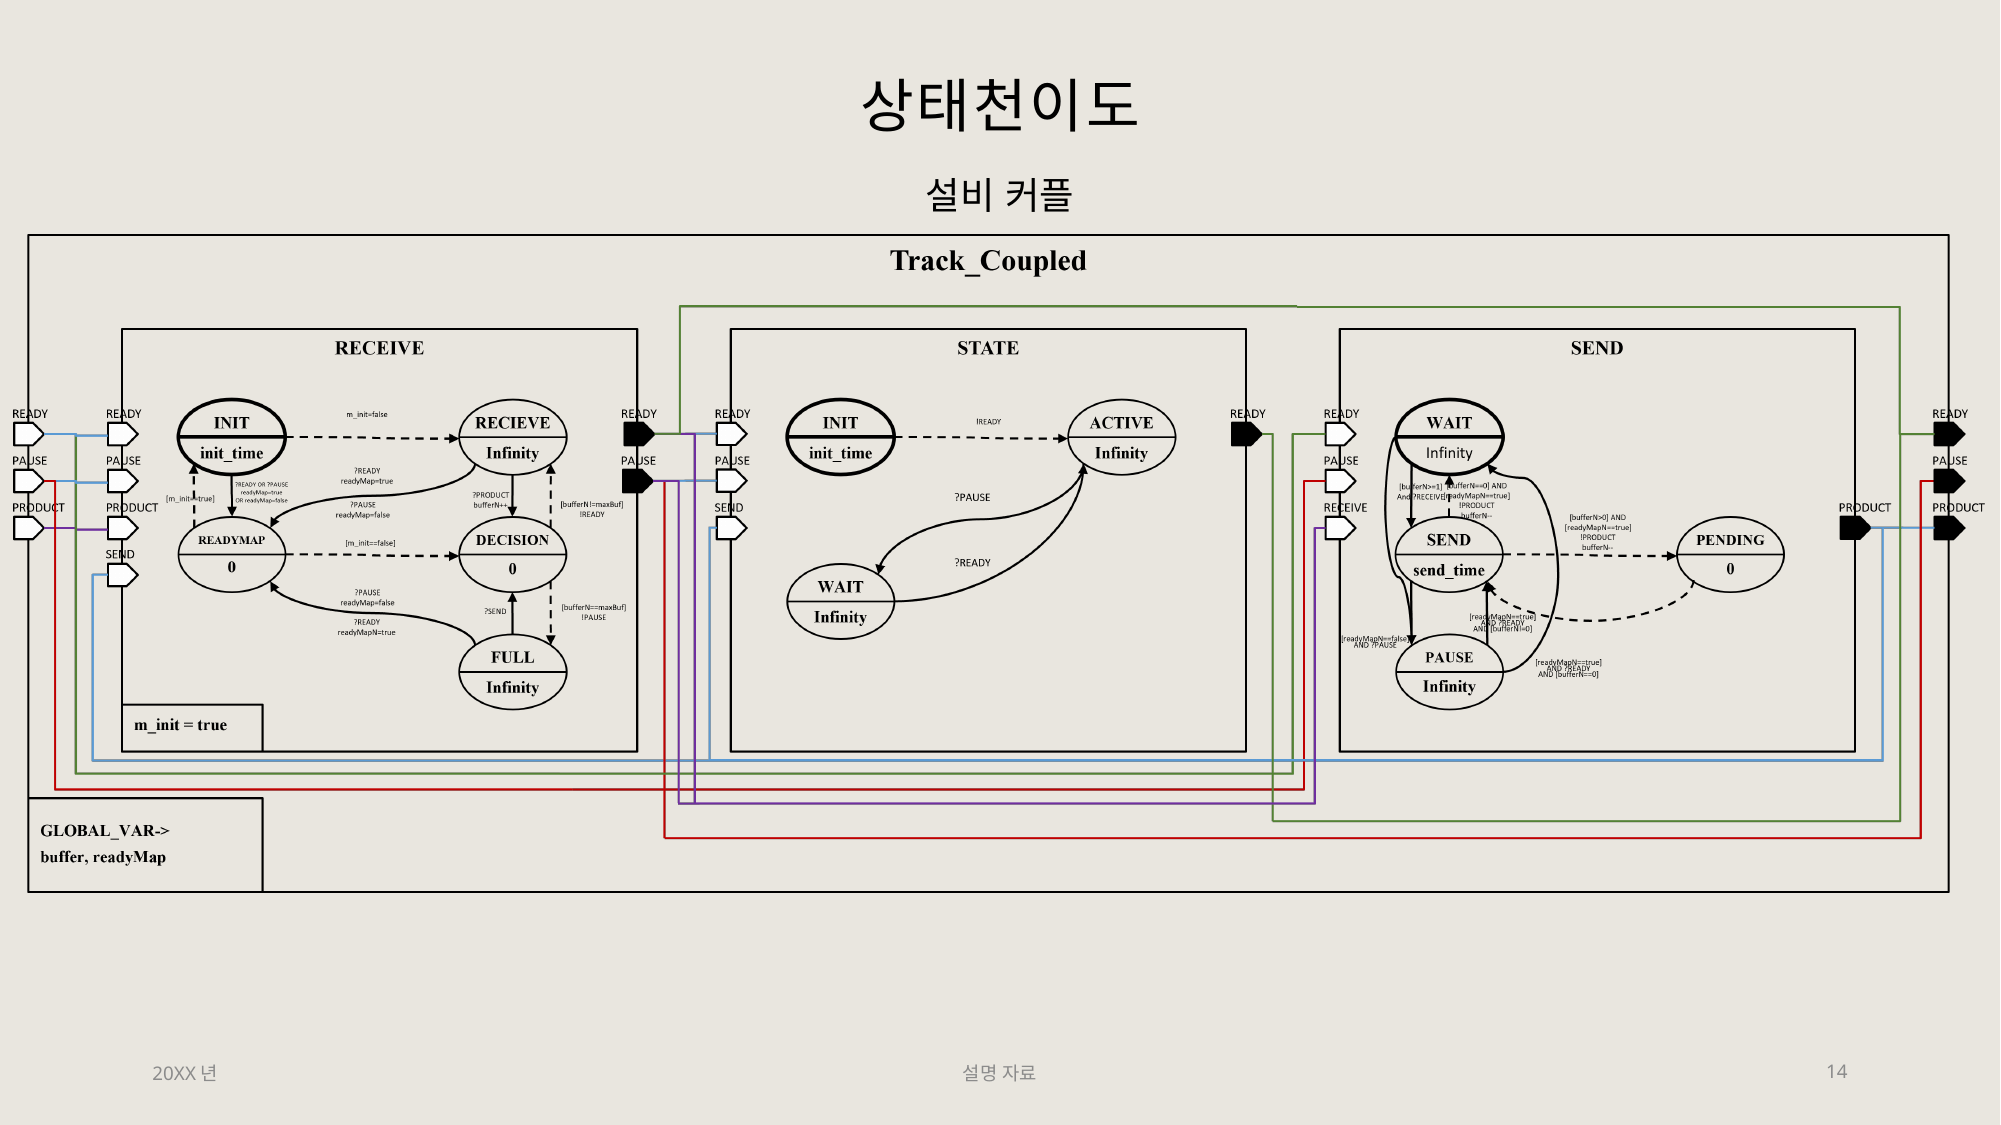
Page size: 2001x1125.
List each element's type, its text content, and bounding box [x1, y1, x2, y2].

list 설비 커플 [0, 169, 2000, 232]
picture [0, 232, 2000, 893]
footer 설명 자료 [662, 1042, 1338, 1103]
slide_number 14 [1412, 1042, 1863, 1103]
slide_number 20XX년 [137, 1042, 588, 1103]
title 상태천이도 [137, 0, 1863, 169]
